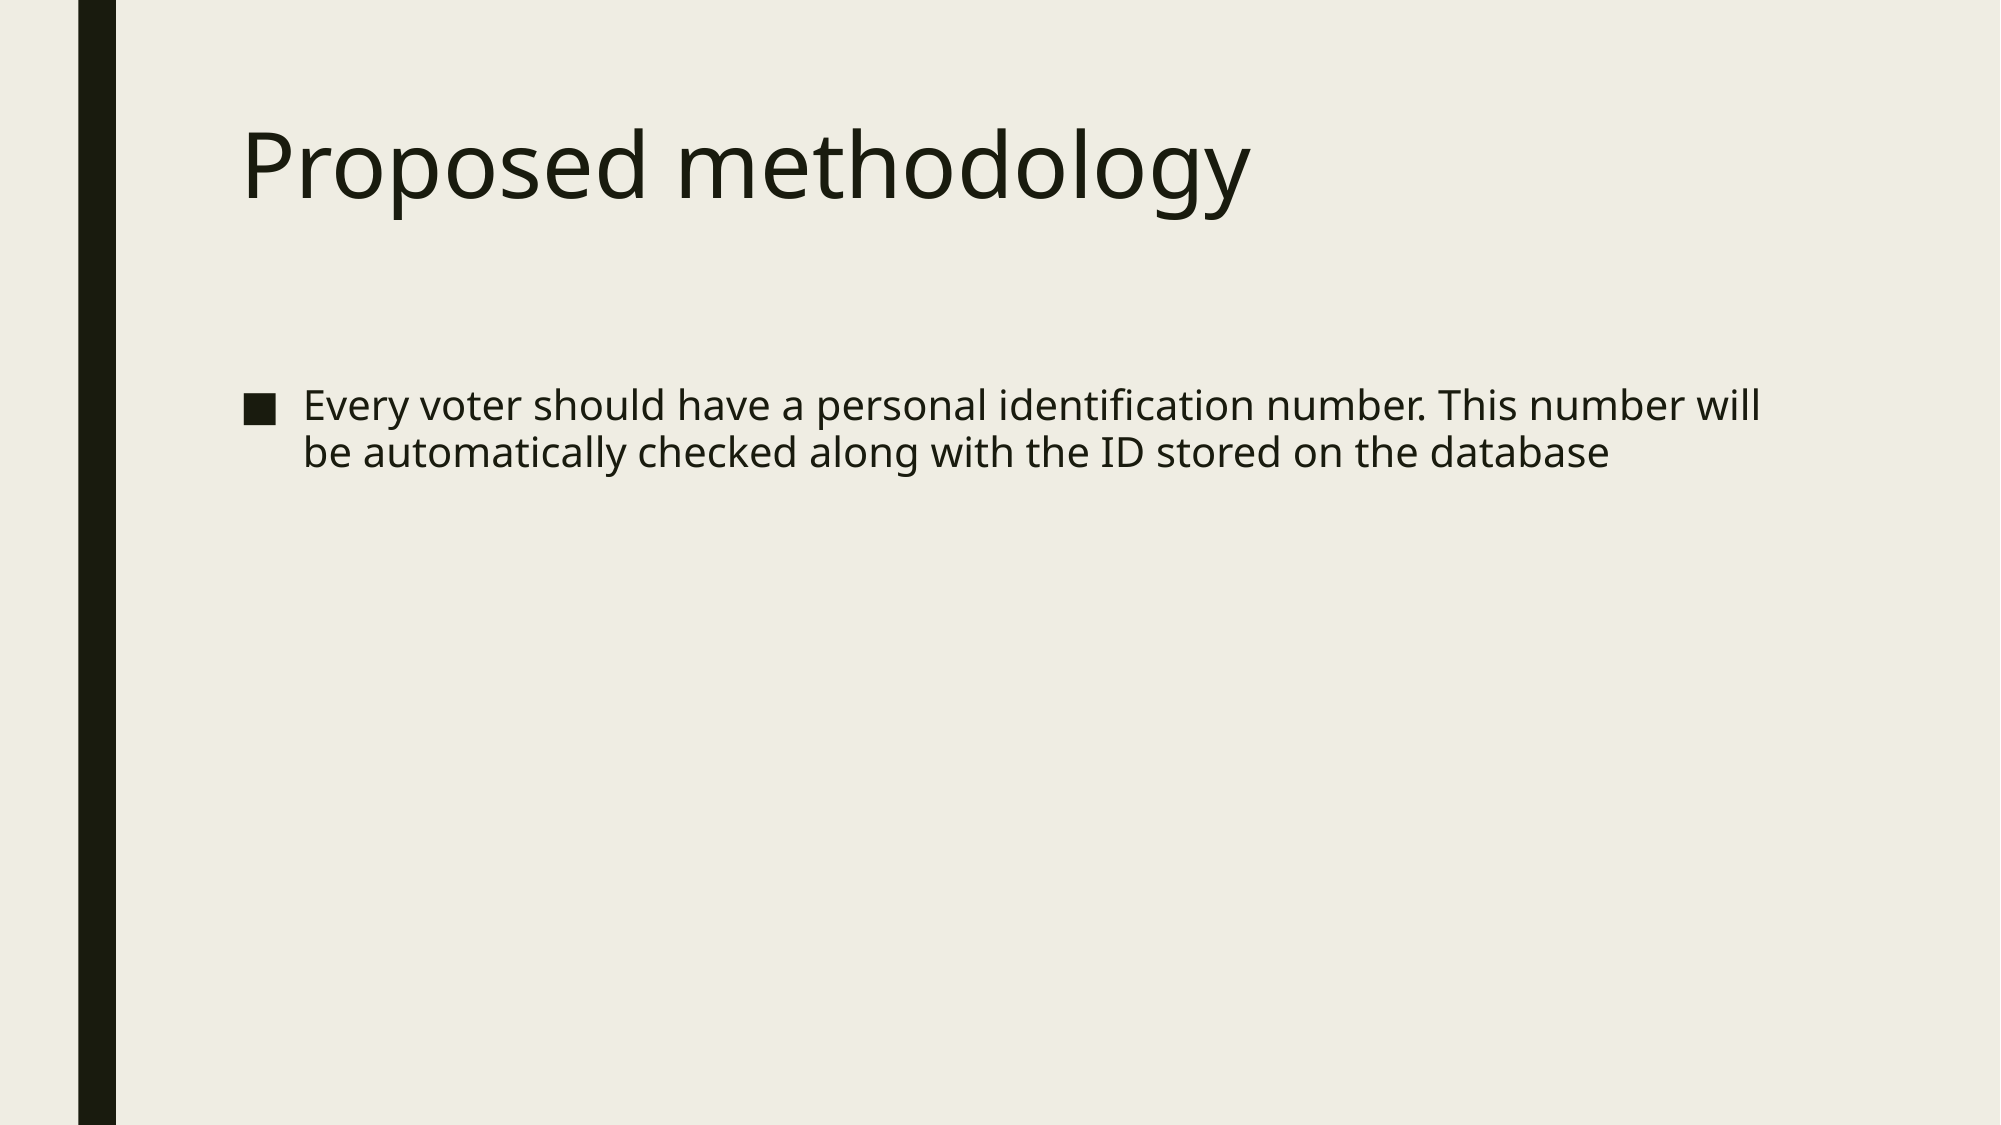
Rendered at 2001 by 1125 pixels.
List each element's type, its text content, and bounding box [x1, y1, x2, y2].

title Proposed methodology [225, 112, 1800, 357]
list Every voter should have a personal identification number. This number will be automatically checked along with the ID stored on the database [225, 375, 1800, 963]
